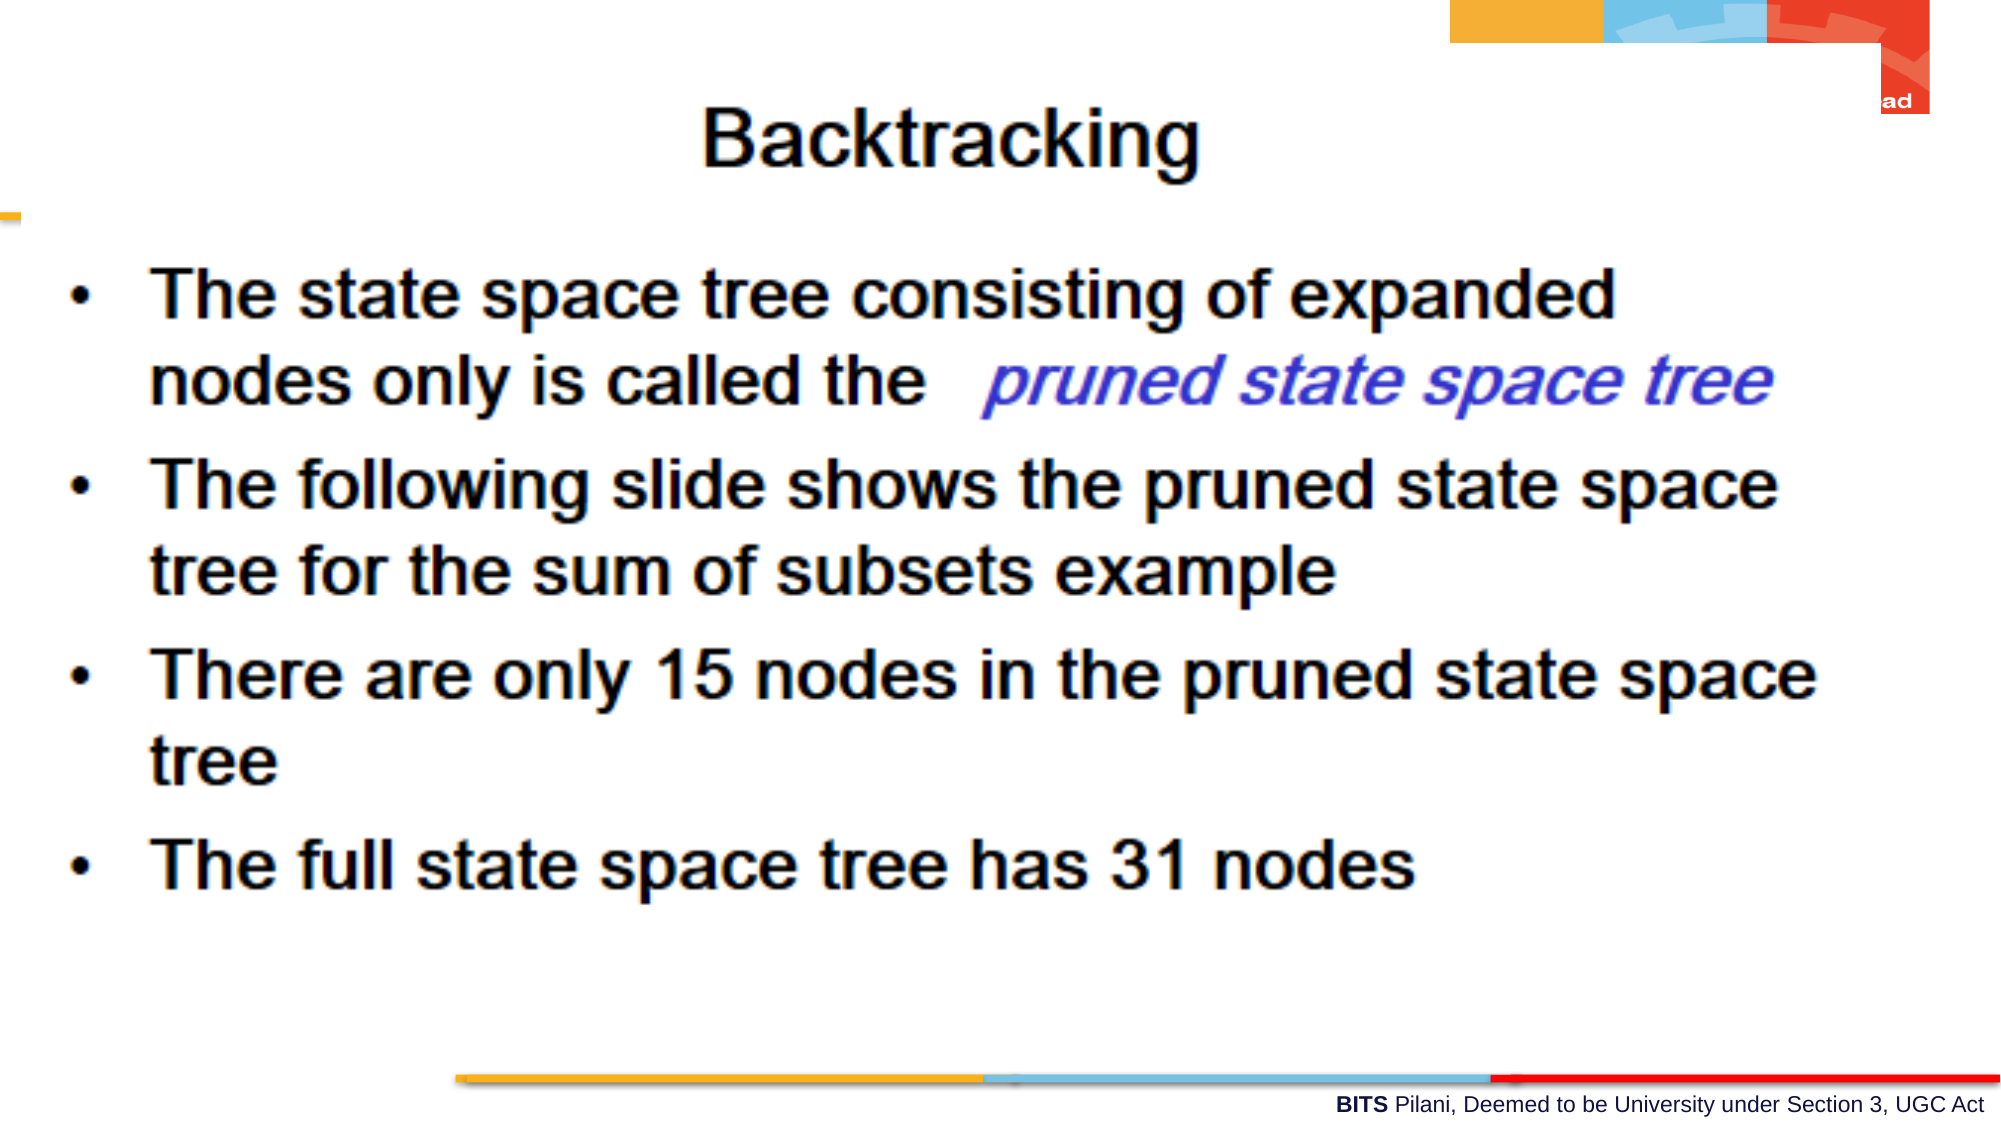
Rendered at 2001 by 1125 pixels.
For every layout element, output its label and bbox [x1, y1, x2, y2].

picture [21, 0, 1930, 1030]
